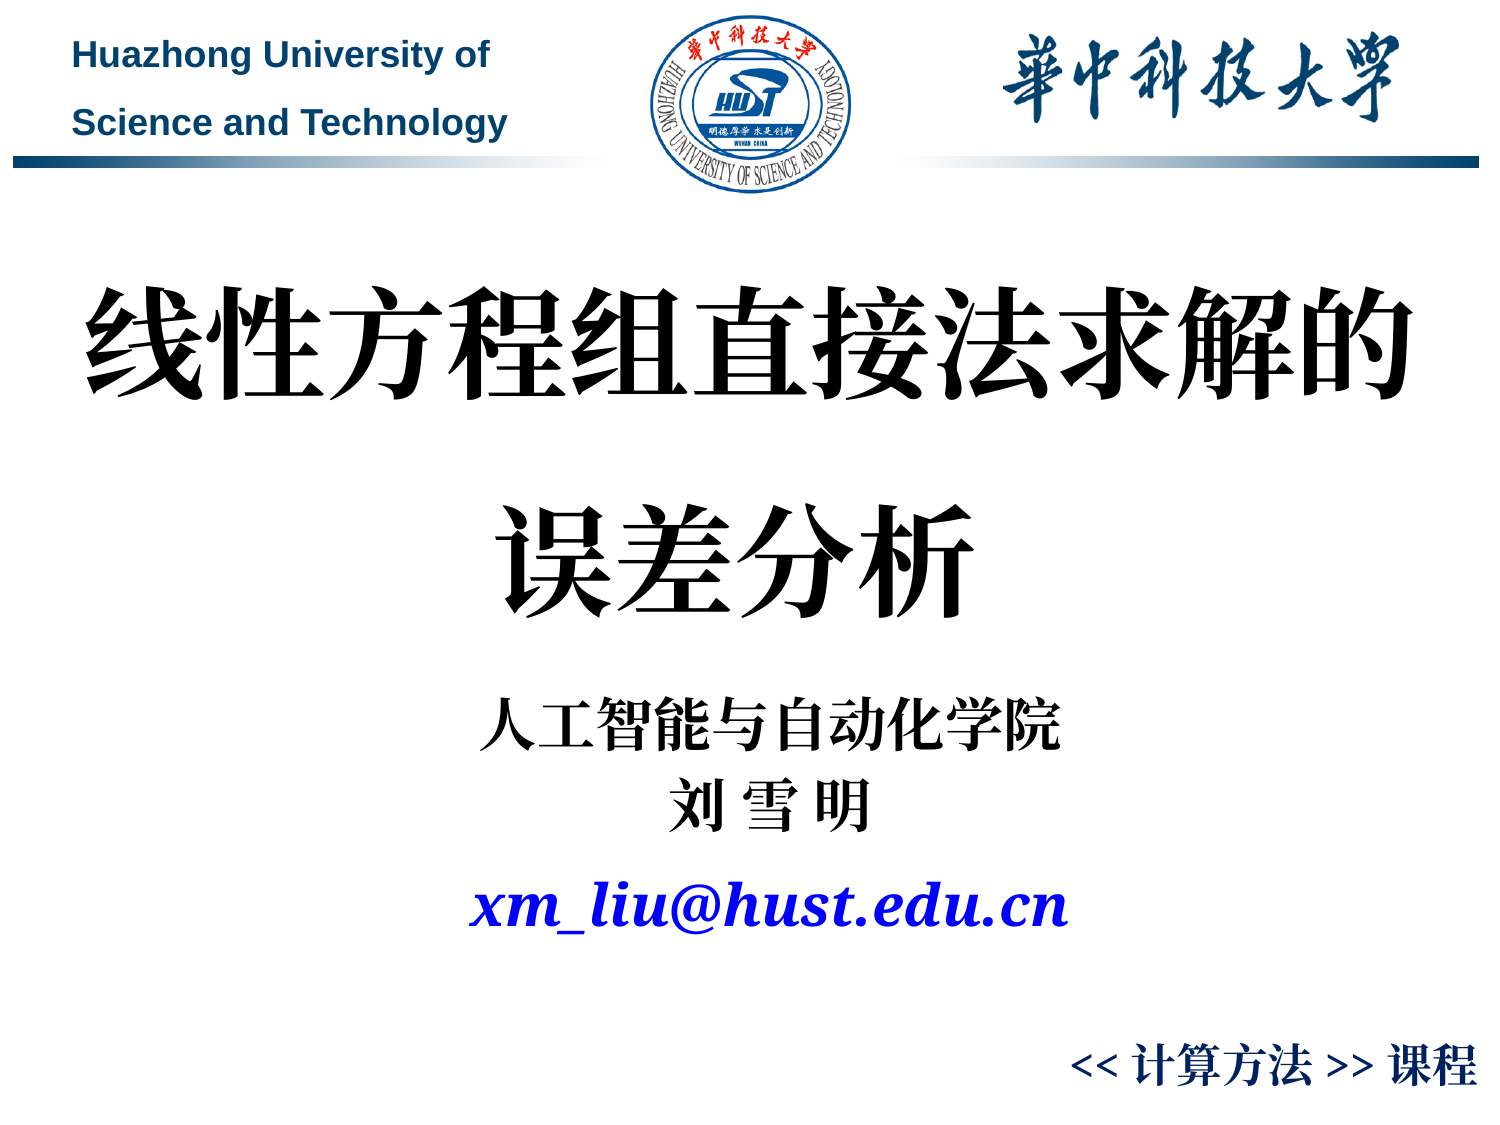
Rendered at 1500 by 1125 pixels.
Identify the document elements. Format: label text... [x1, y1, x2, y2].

subtitle 人工智能与自动化学院 刘 雪 明 xm_liu@hust.edu.cn [238, 598, 1302, 952]
picture [0, 0, 1496, 213]
text_box <<计算方法>>课程 [1053, 1029, 1493, 1100]
title 线性方程组直接法求解的误差分析 [12, 221, 1488, 641]
